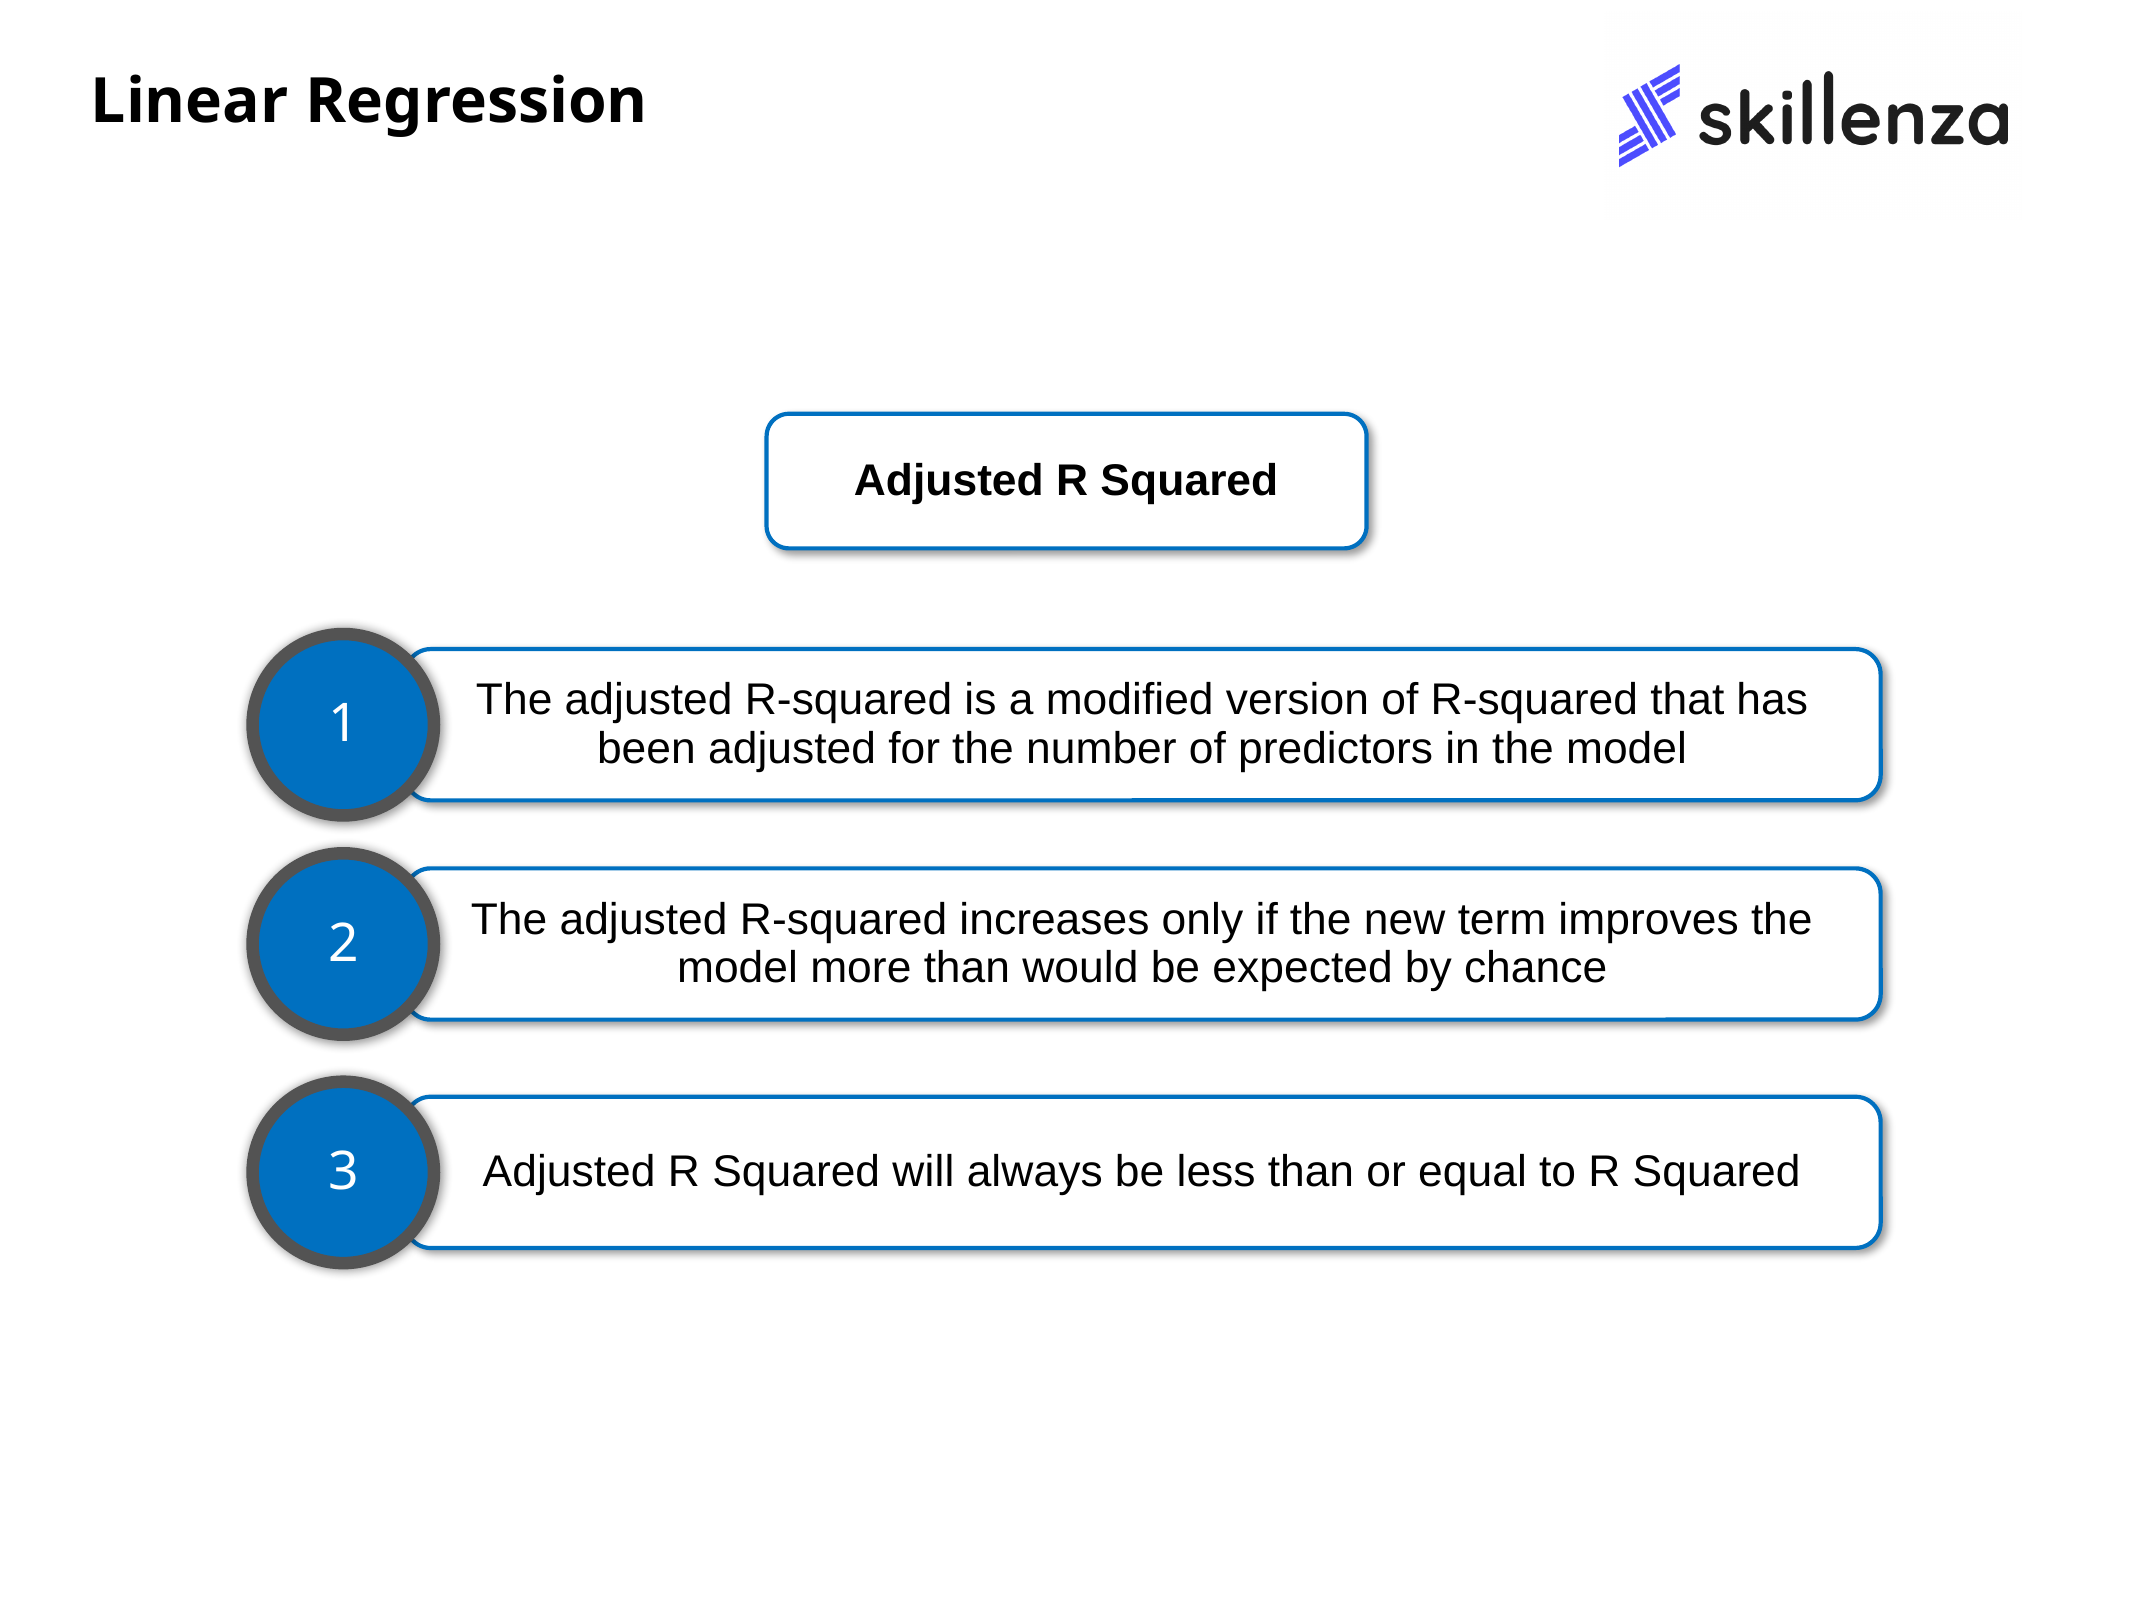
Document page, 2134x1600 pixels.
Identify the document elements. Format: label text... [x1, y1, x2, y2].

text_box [252, 633, 1881, 1264]
text_box Linear Regression [76, 61, 1178, 144]
picture [1604, 11, 2022, 220]
text_box Adjusted R Squared [764, 411, 1369, 551]
